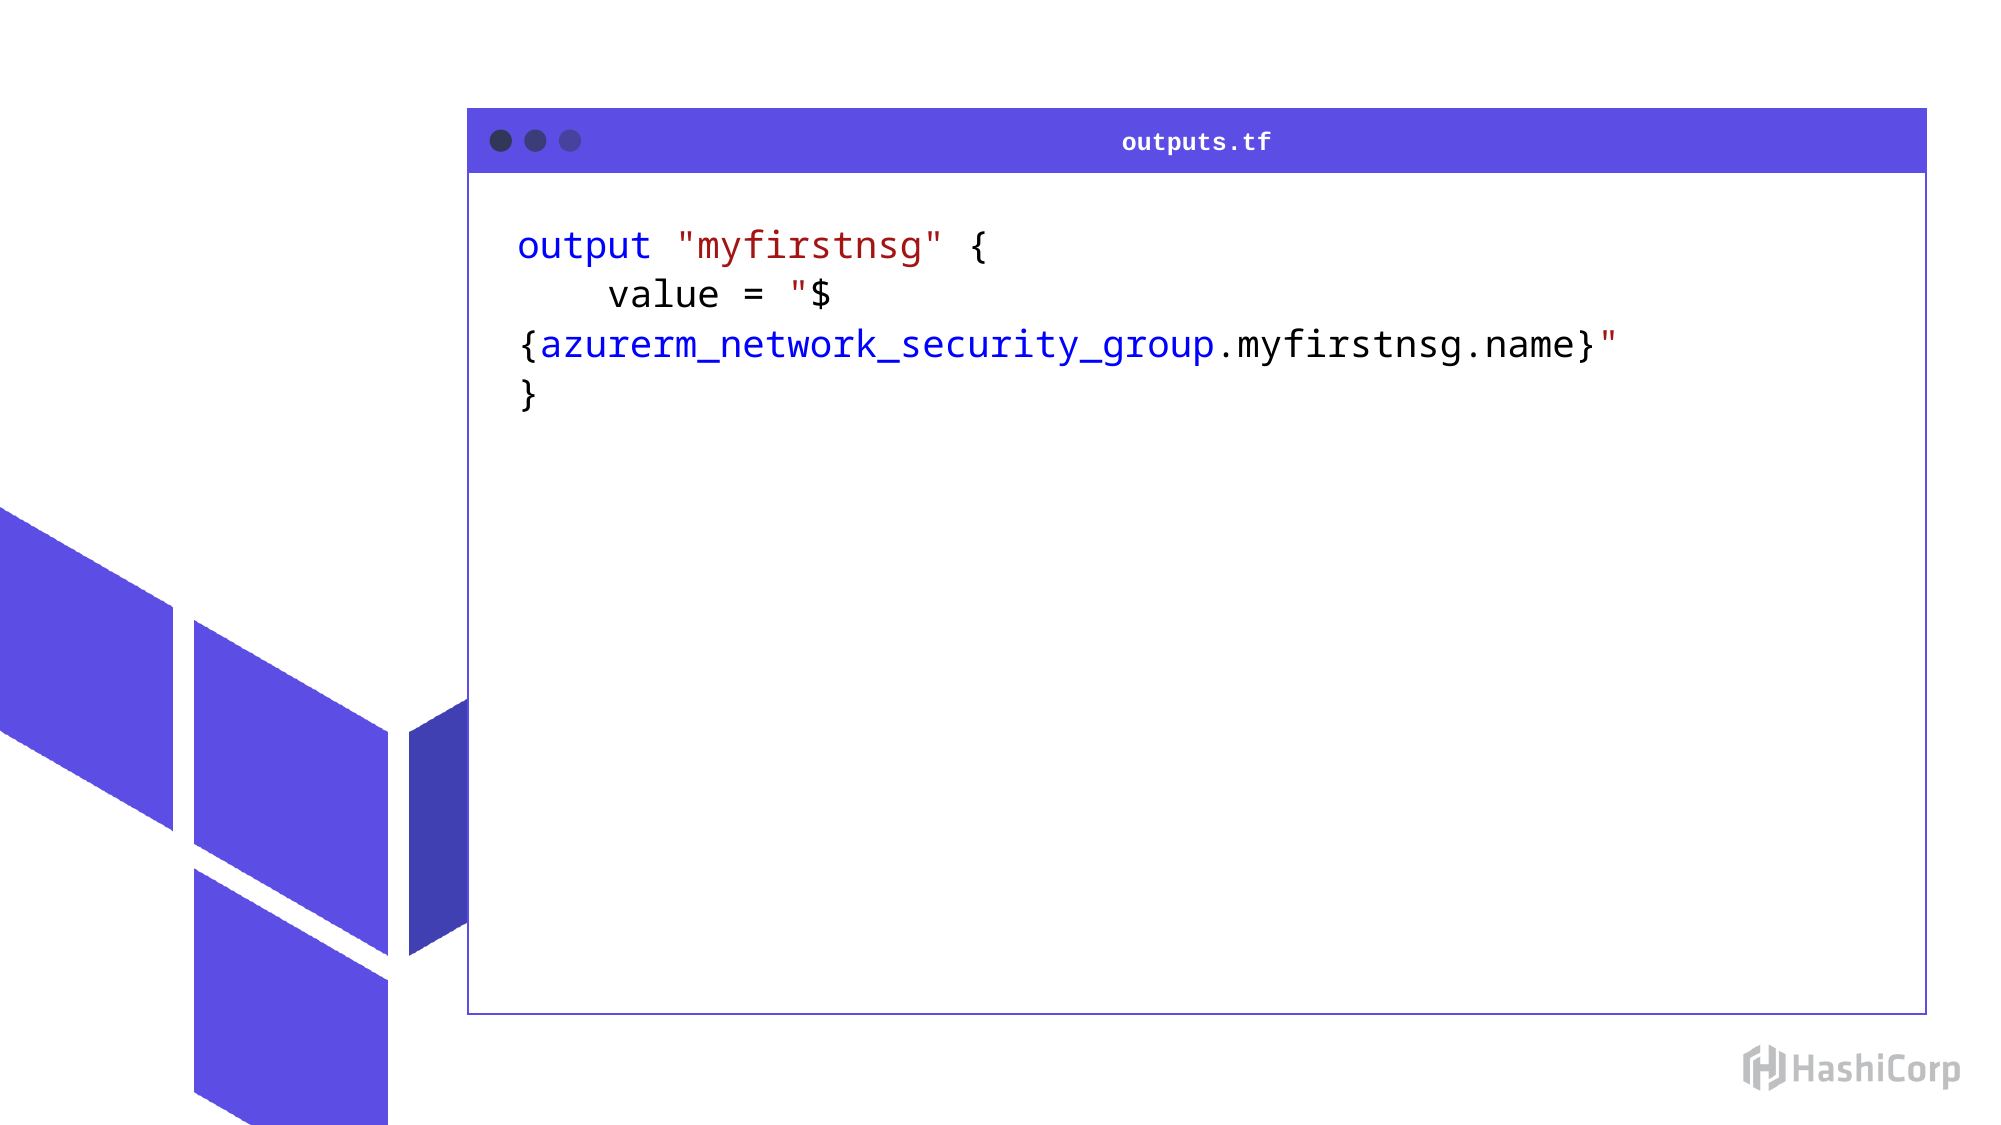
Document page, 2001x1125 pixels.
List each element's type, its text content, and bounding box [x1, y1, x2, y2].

list output "myfirstnsg" { value = "${azurerm_network_security_group.myfirstnsg.name}" } [512, 211, 1882, 369]
picture [0, 493, 605, 1125]
list outputs.tf [585, 120, 1809, 161]
